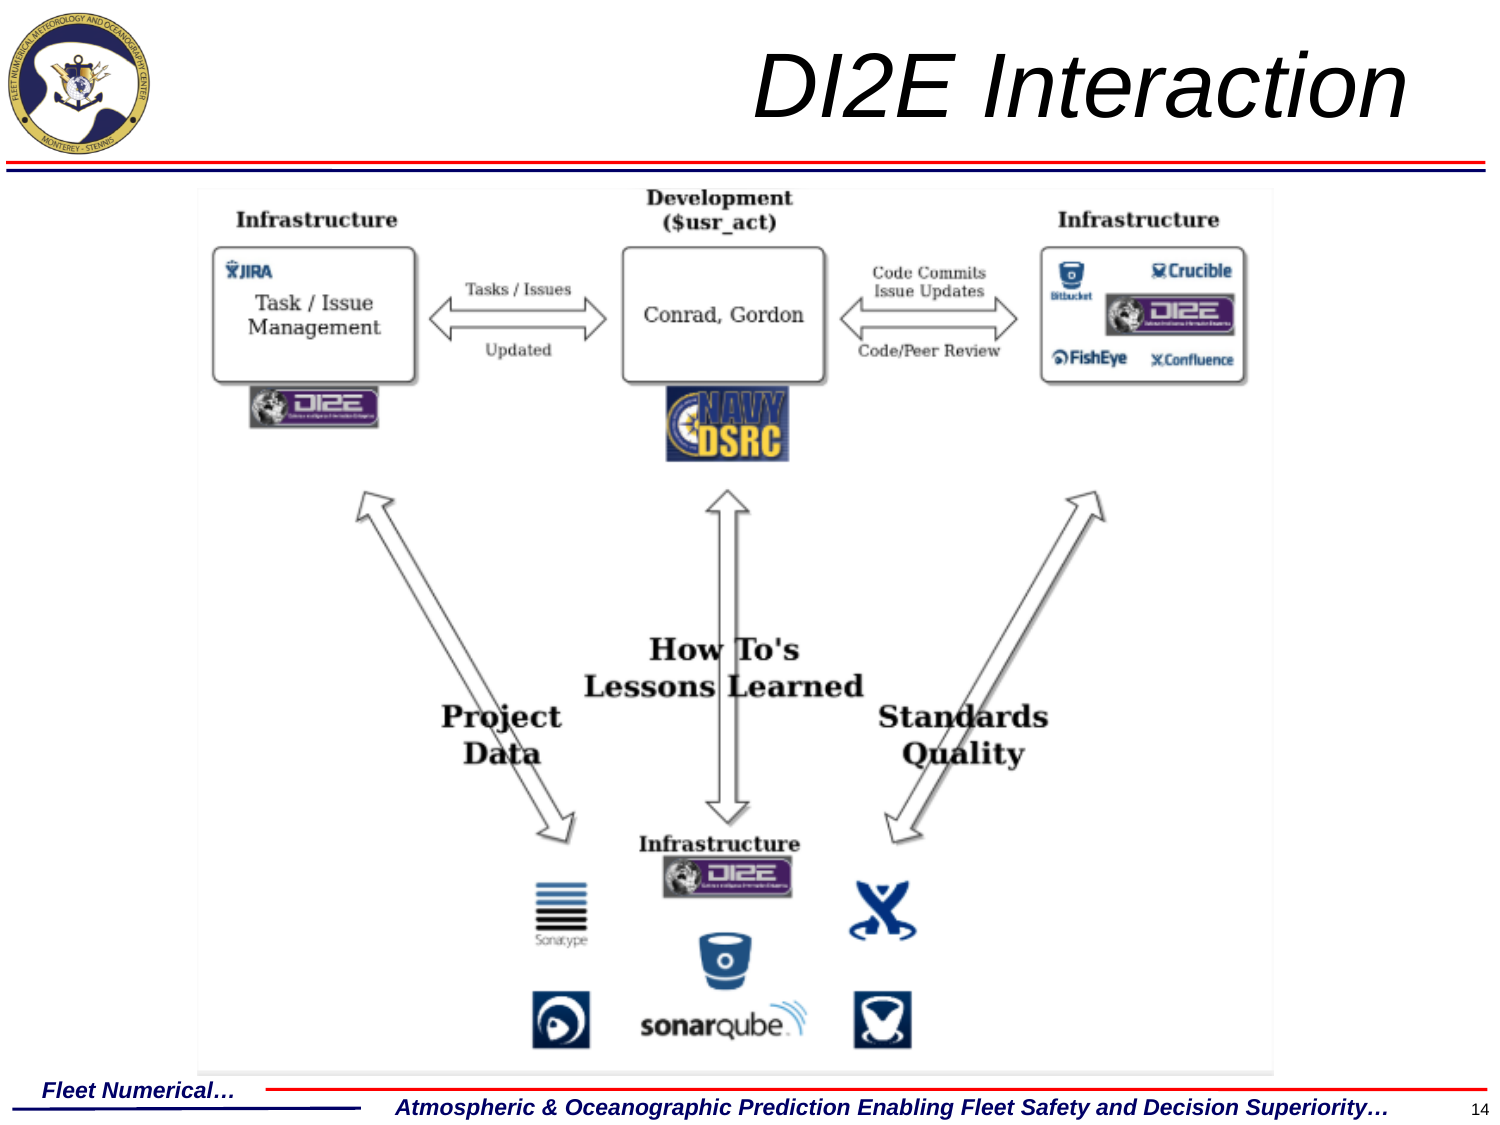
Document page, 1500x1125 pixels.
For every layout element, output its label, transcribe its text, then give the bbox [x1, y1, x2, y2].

picture [196, 188, 1274, 1076]
slide_number 14 [1154, 1091, 1500, 1125]
picture [6, 11, 151, 155]
title DI2E Interaction [174, 27, 1426, 135]
